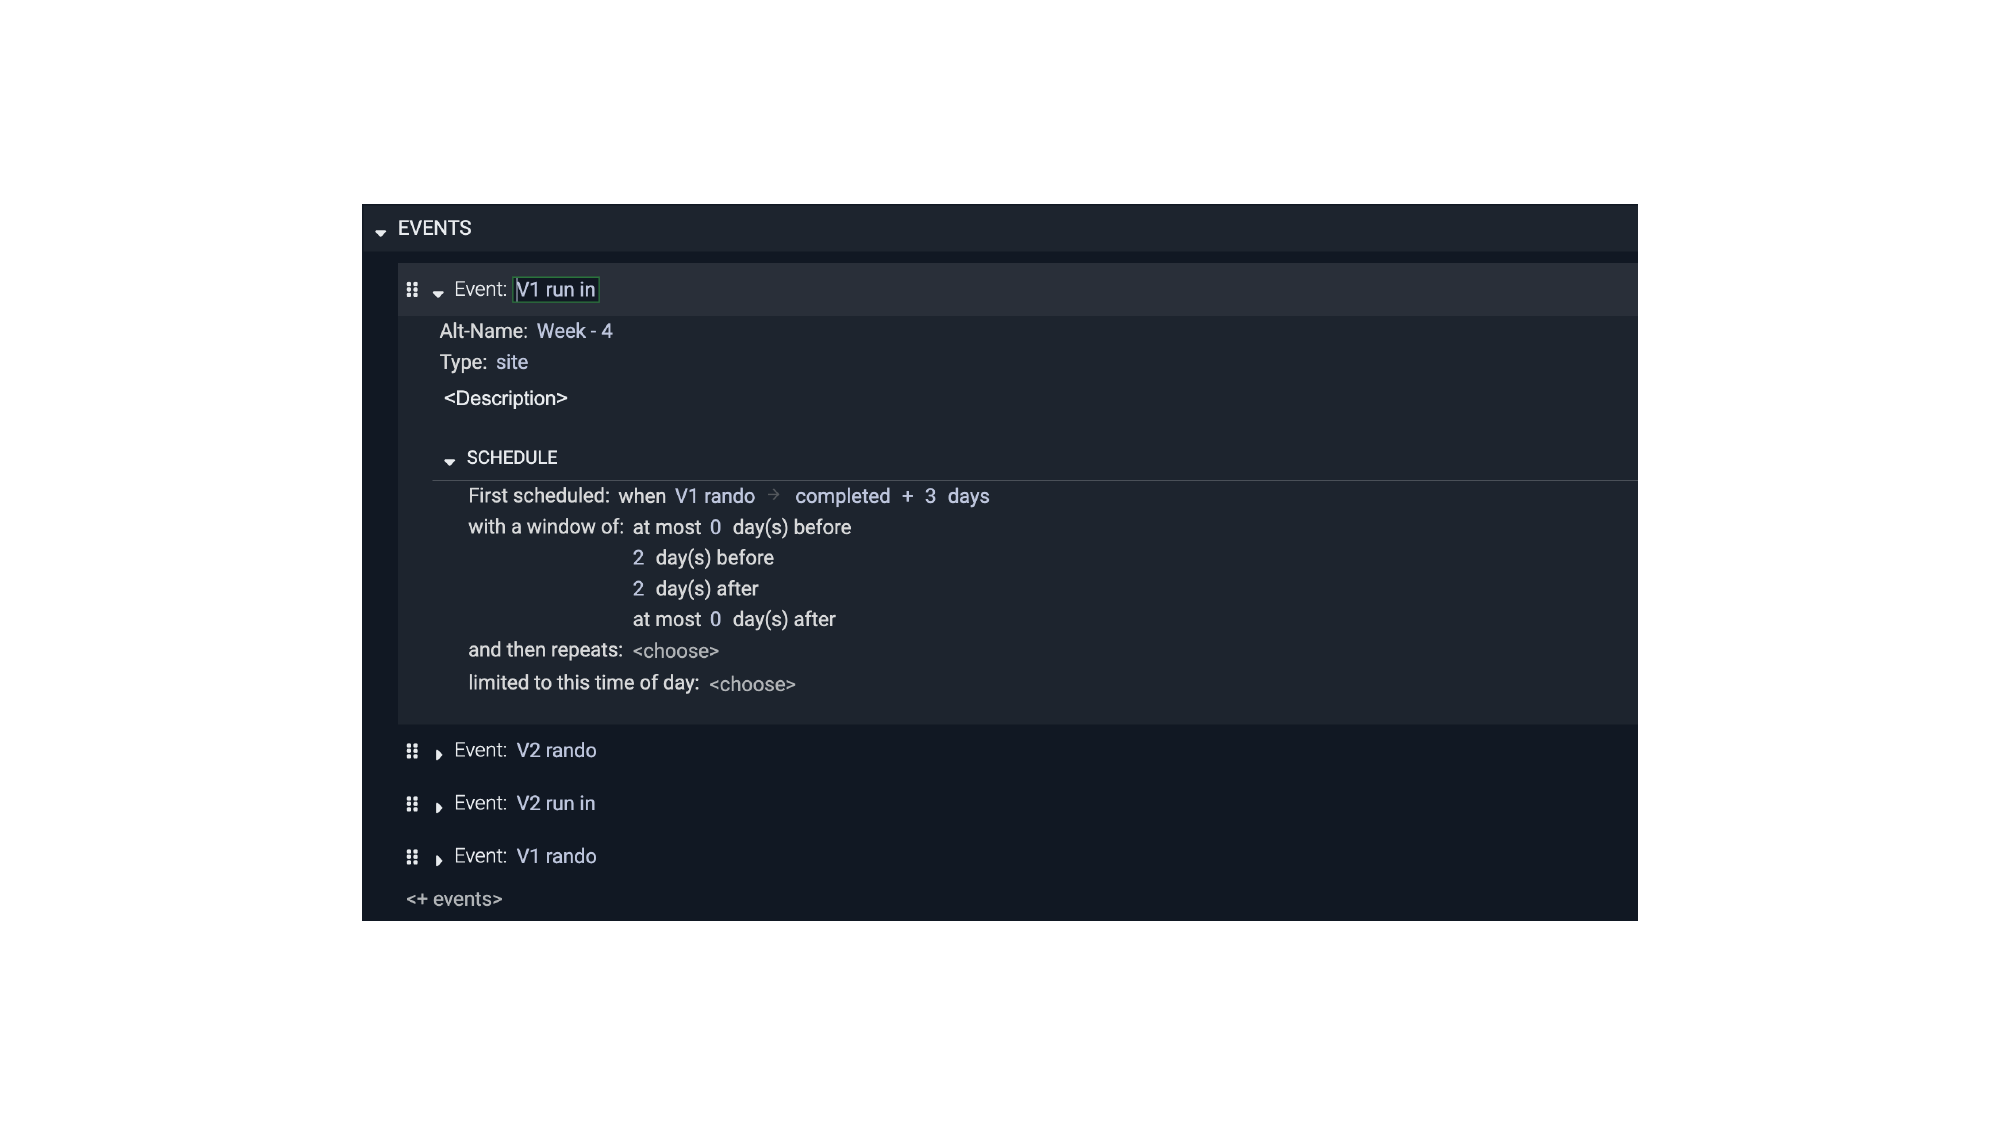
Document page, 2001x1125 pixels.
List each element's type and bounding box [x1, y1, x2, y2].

picture [361, 204, 1638, 921]
